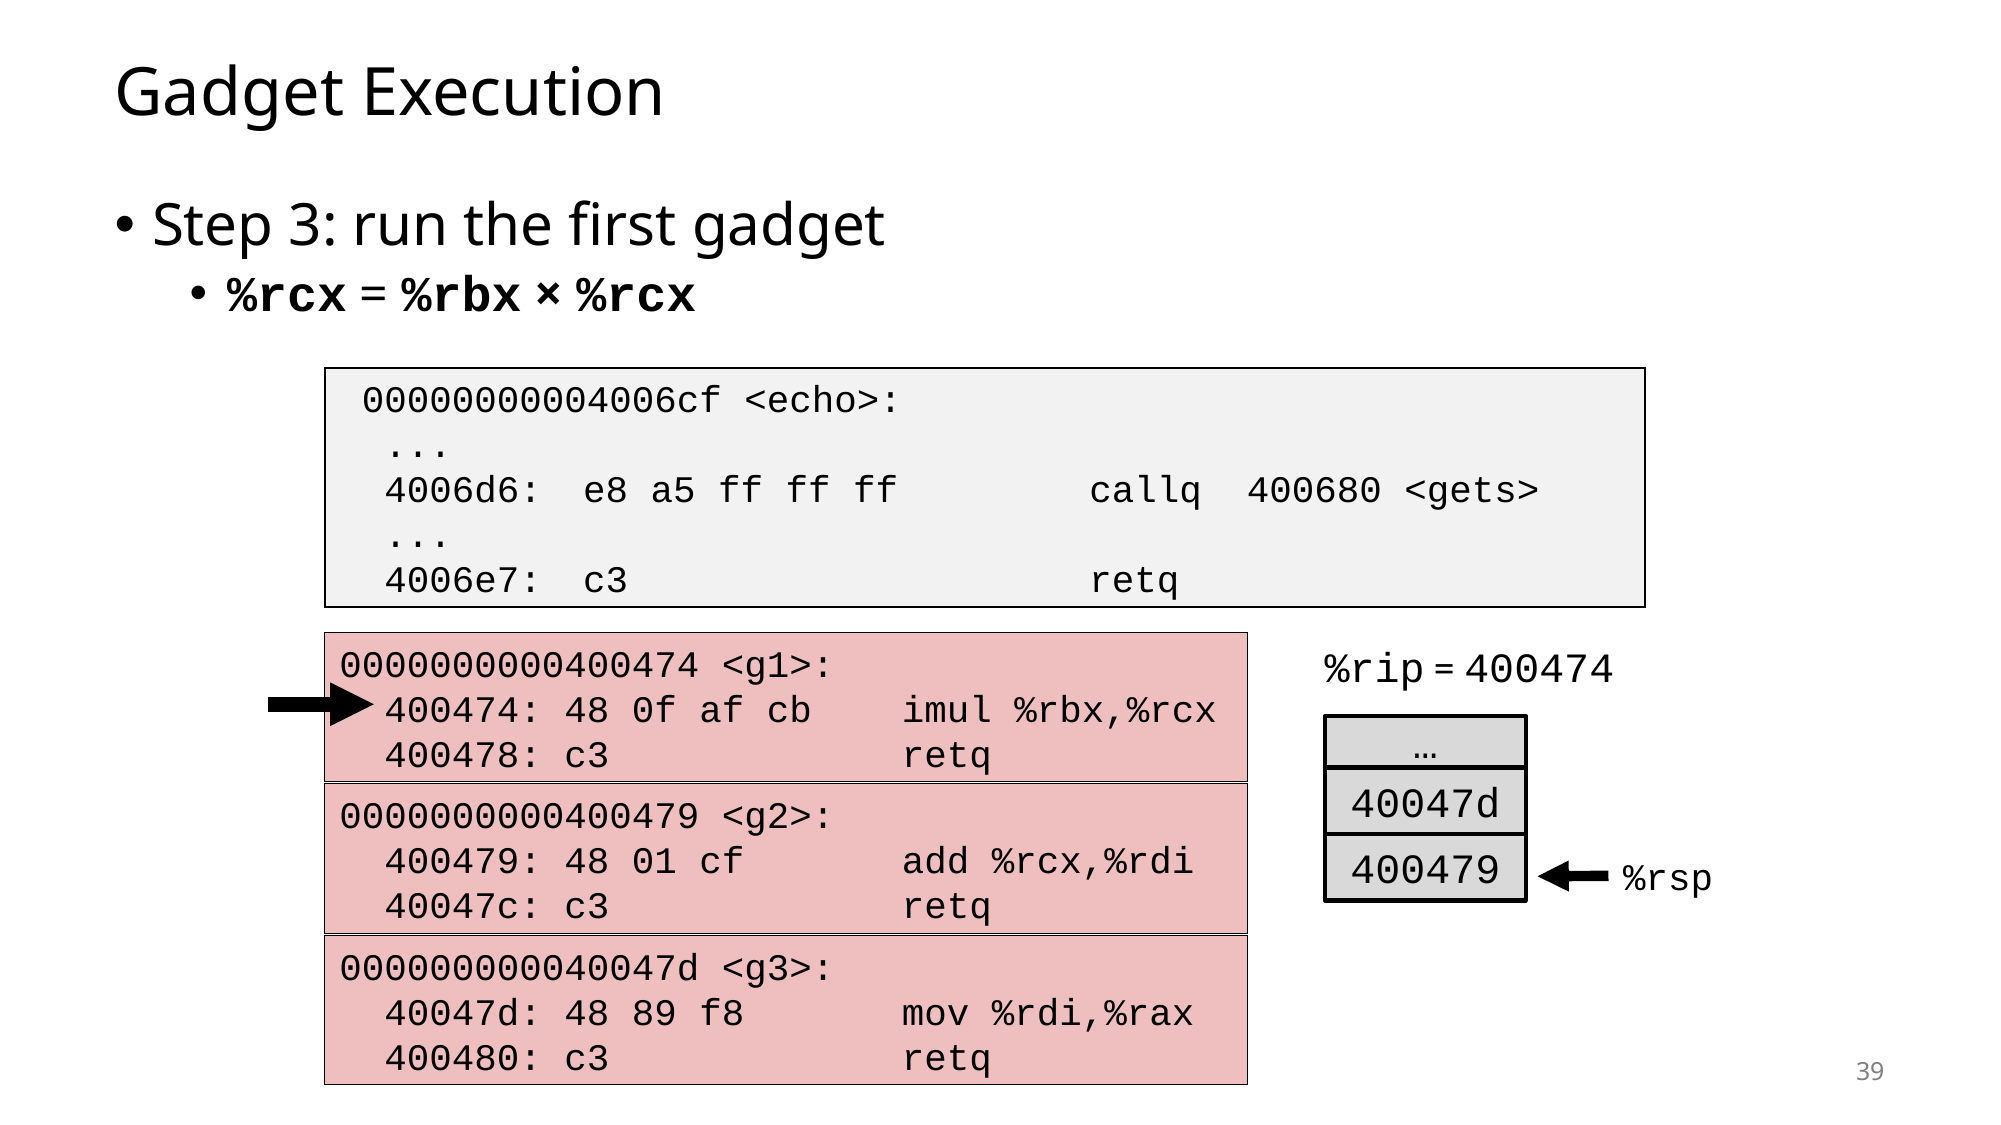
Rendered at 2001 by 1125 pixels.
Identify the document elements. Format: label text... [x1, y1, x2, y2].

text_box 000000000040047d <g3>: 40047d: 48 89 f8 mov %rdi,%rax 400480: c3 retq [324, 935, 1248, 1085]
text_box 0000000000400479 <g2>: 400479: 48 01 cf add %rcx,%rdi 40047c: c3 retq [324, 783, 1248, 934]
text_box %rip = 400474 [1309, 633, 1630, 699]
text_box 0000000000400474 <g1>: 400474: 48 0f af cb imul %rbx,%rcx 400478: c3 retq [324, 632, 1248, 782]
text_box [1324, 767, 1763, 907]
text_box … [1324, 716, 1526, 767]
slide_number 39 [1749, 1042, 1900, 1103]
text_box 00000000004006cf <echo>: ... 4006d6: e8 a5 ff ff ff callq 400680 <gets> ... 4006e7: c3 retq [324, 367, 1646, 608]
list Step 3: run the first gadget %rcx = %rbx × %rcx [99, 187, 1900, 1013]
title Gadget Execution [99, 37, 1900, 150]
